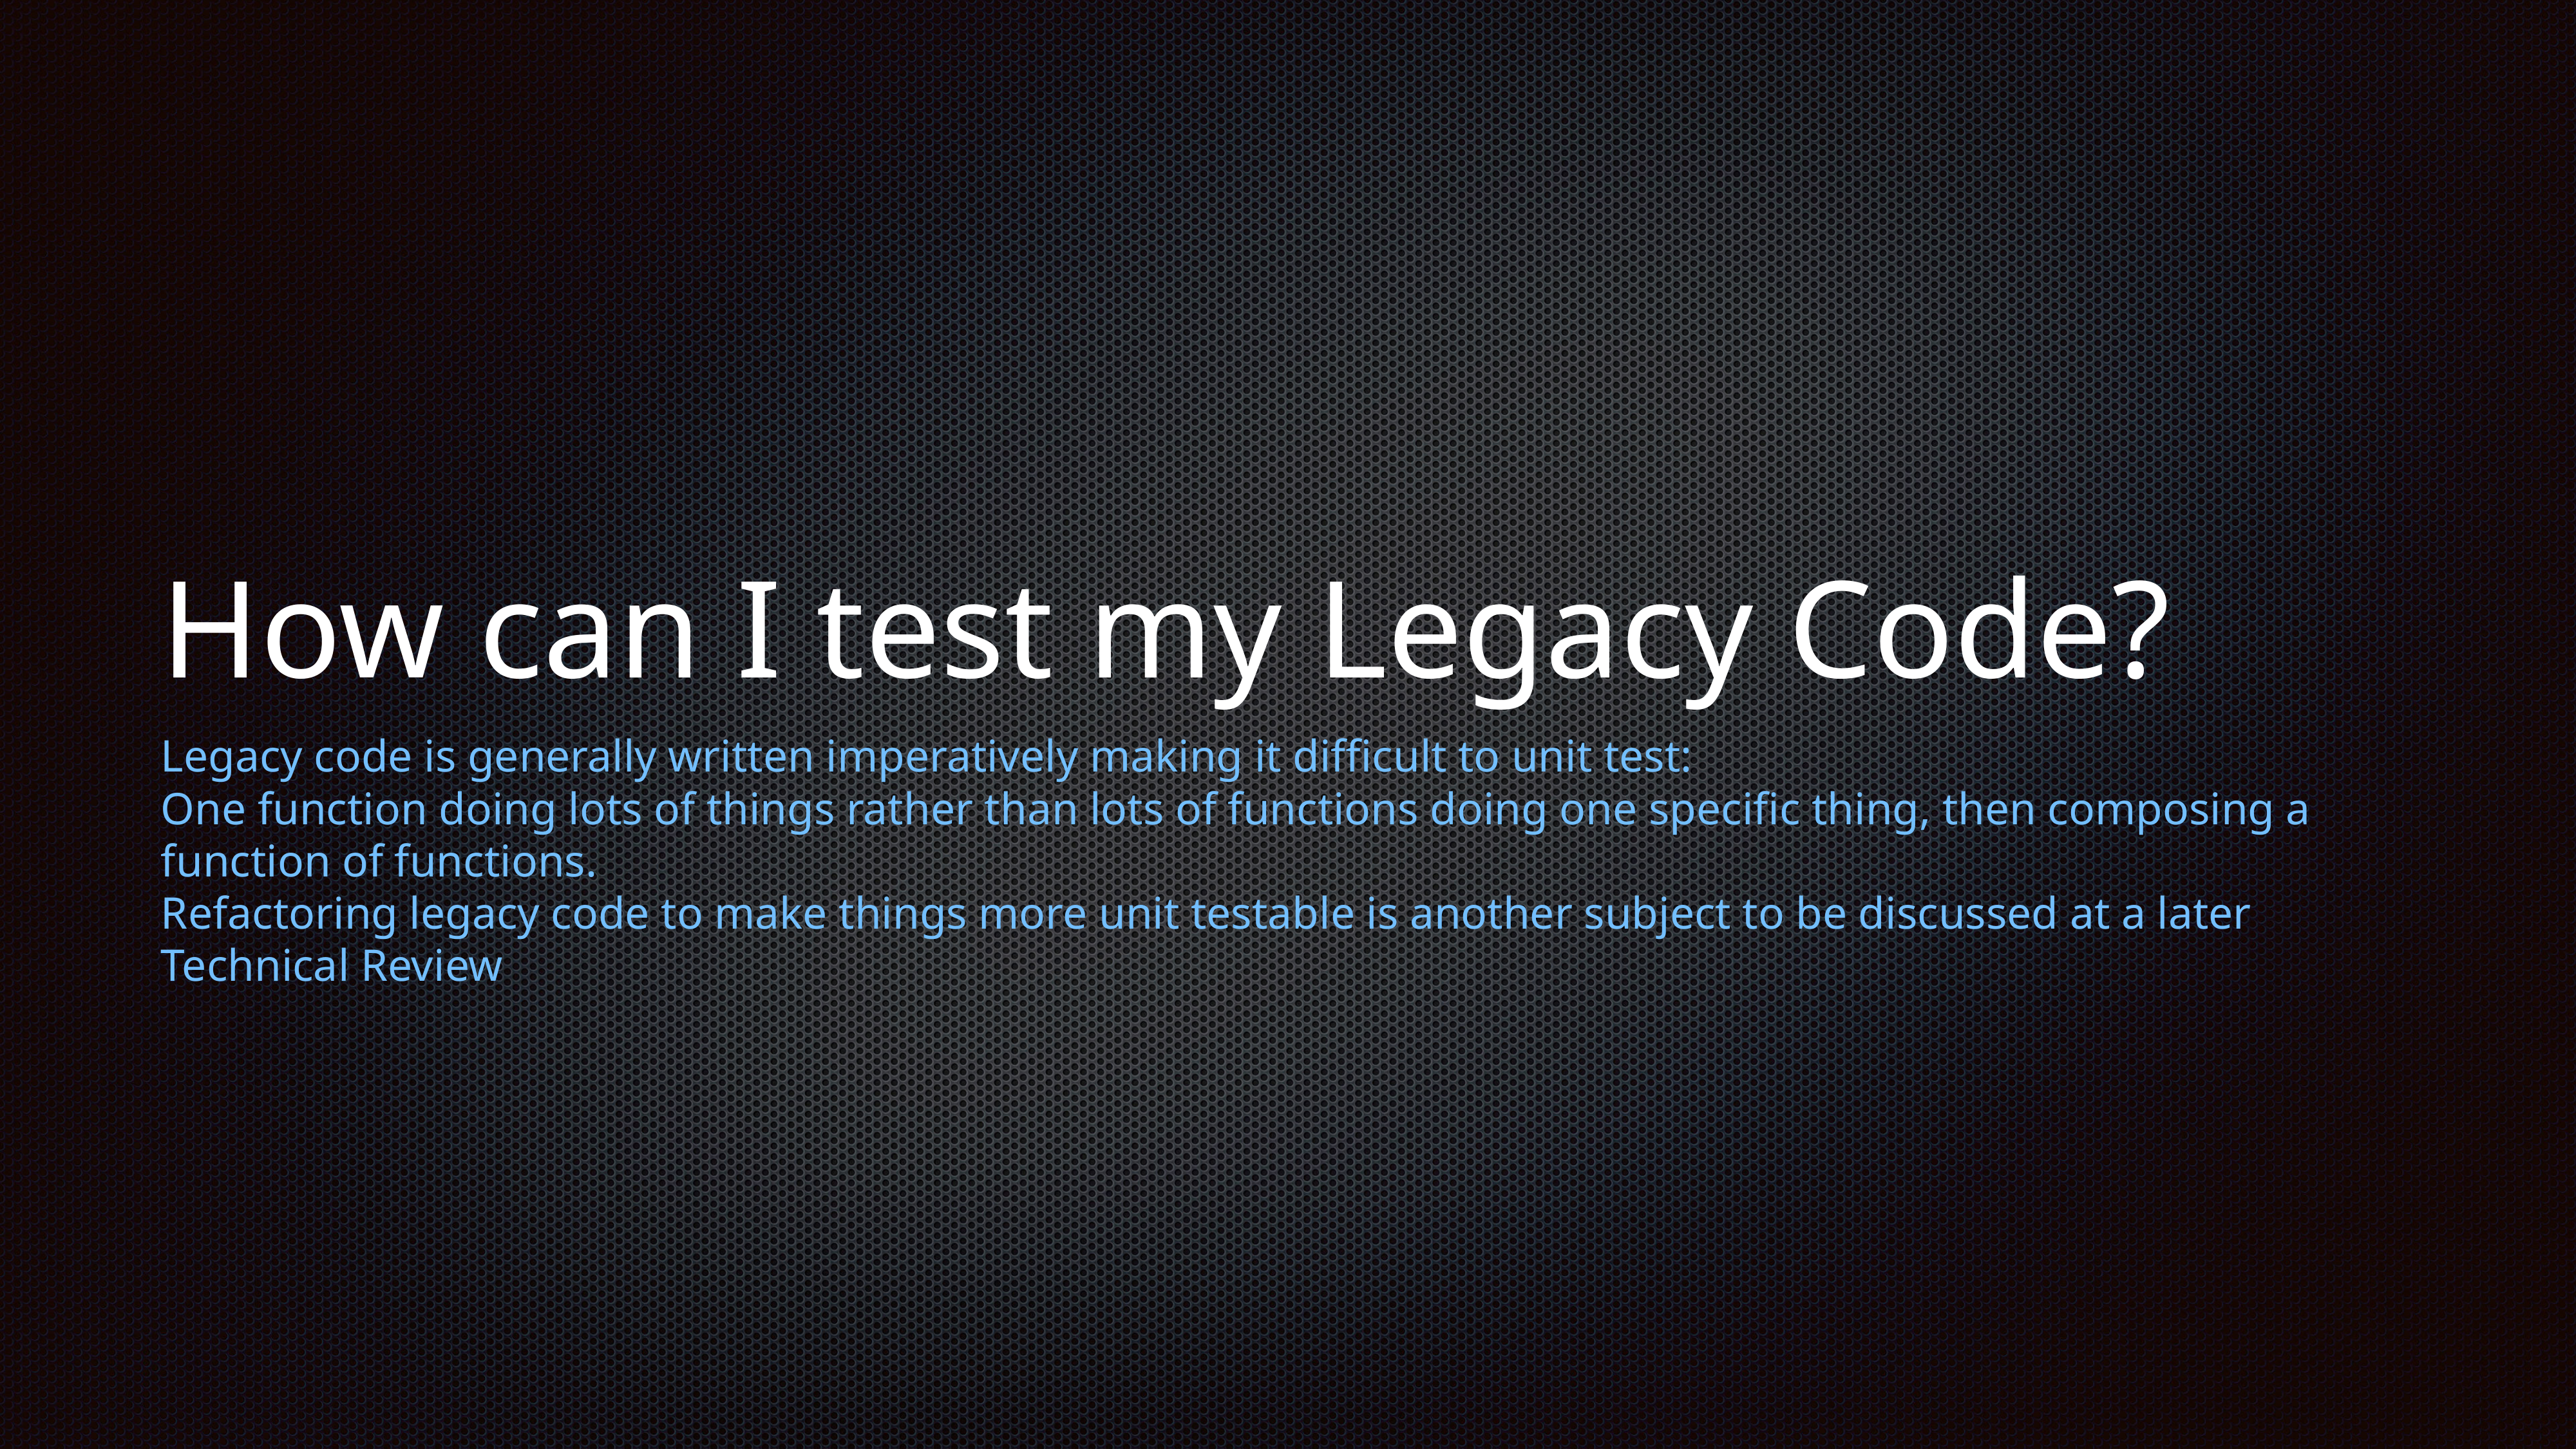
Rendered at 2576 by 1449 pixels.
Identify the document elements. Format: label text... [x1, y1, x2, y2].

title How can I test my Legacy Code? [155, 189, 2421, 710]
subtitle Legacy code is generally written imperatively making it difficult to unit test: One function doing lots of things rather than lots of functions doing one specific thing, then composing a function of functions. Refactoring legacy code to make things more unit testable is another subject to be discussed at a later Technical Review [155, 723, 2421, 957]
picture [0, 0, 2576, 1449]
